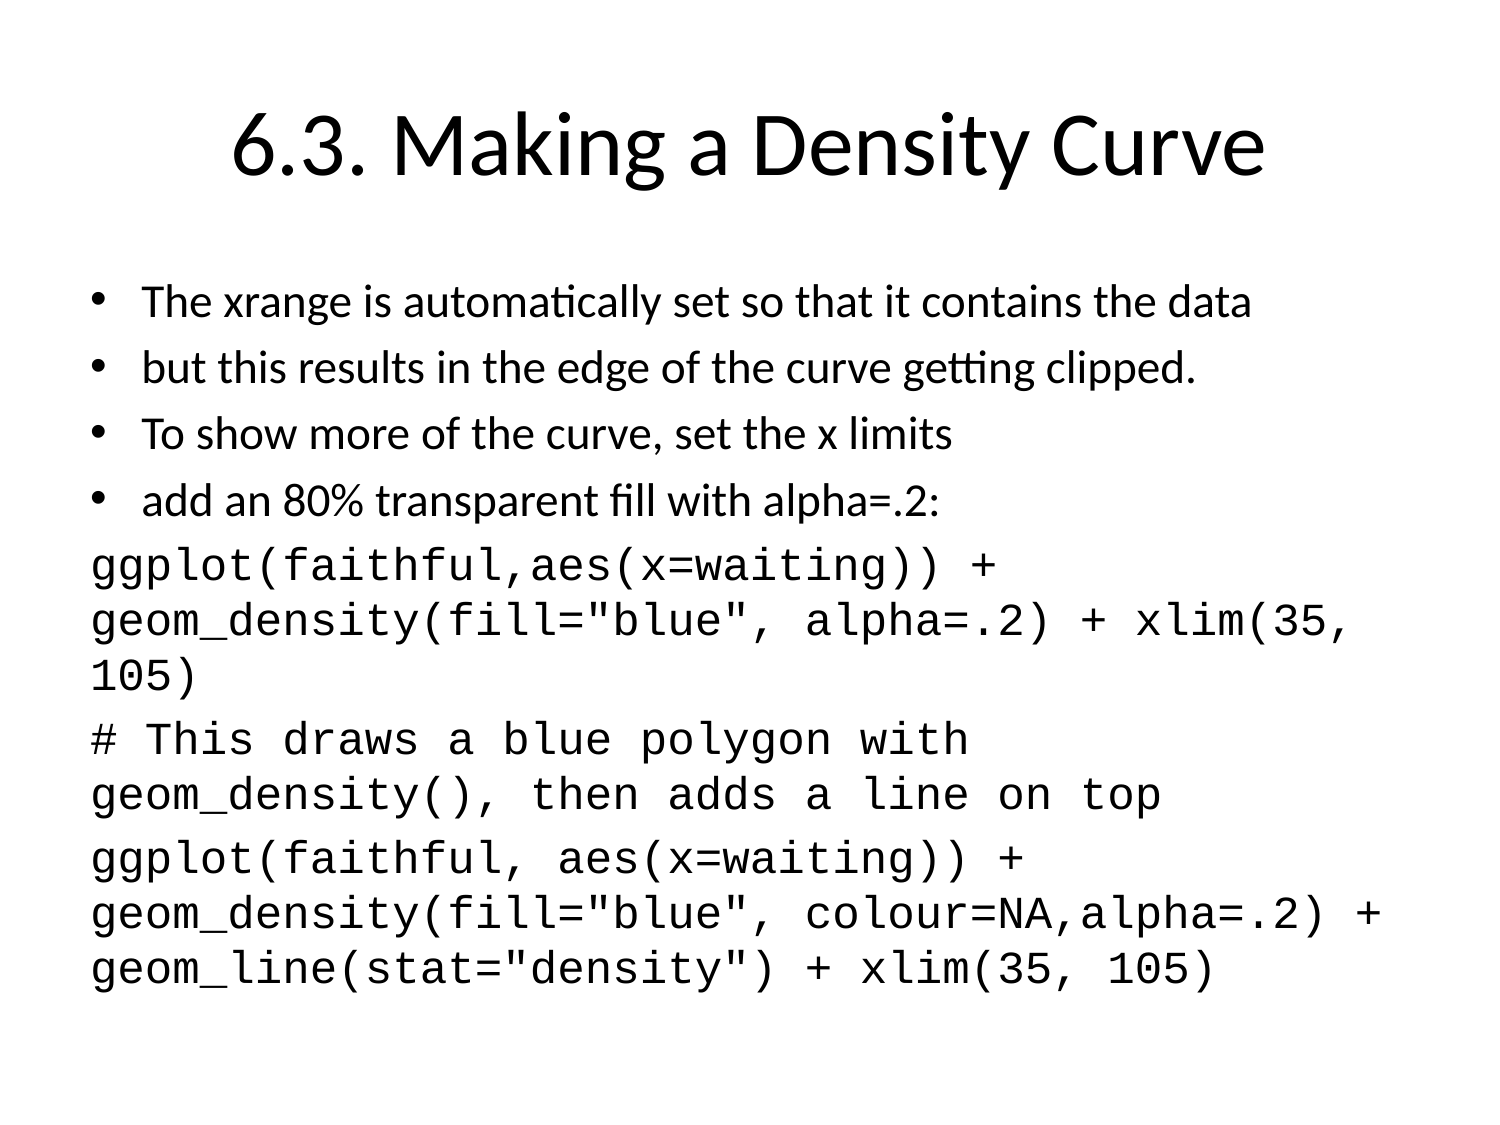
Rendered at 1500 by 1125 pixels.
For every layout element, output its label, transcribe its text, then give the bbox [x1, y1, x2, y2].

title 6.3. Making a Density Curve [75, 45, 1425, 233]
list The xrange is automatically set so that it contains the data but this results in the edge of the curve getting clipped. To show more of the curve, set the x limits add an 80% transparent fill with alpha=.2: ggplot(faithful,aes(x=waiting)) + geom_density(fill="blue", alpha=.2) + xlim(35, 105) # This draws a blue polygon with geom_density(), then adds a line on top ggplot(faithful, aes(x=waiting)) + geom_density(fill="blue", colour=NA,alpha=.2) + geom_line(stat="density") + xlim(35, 105) [75, 262, 1425, 1005]
